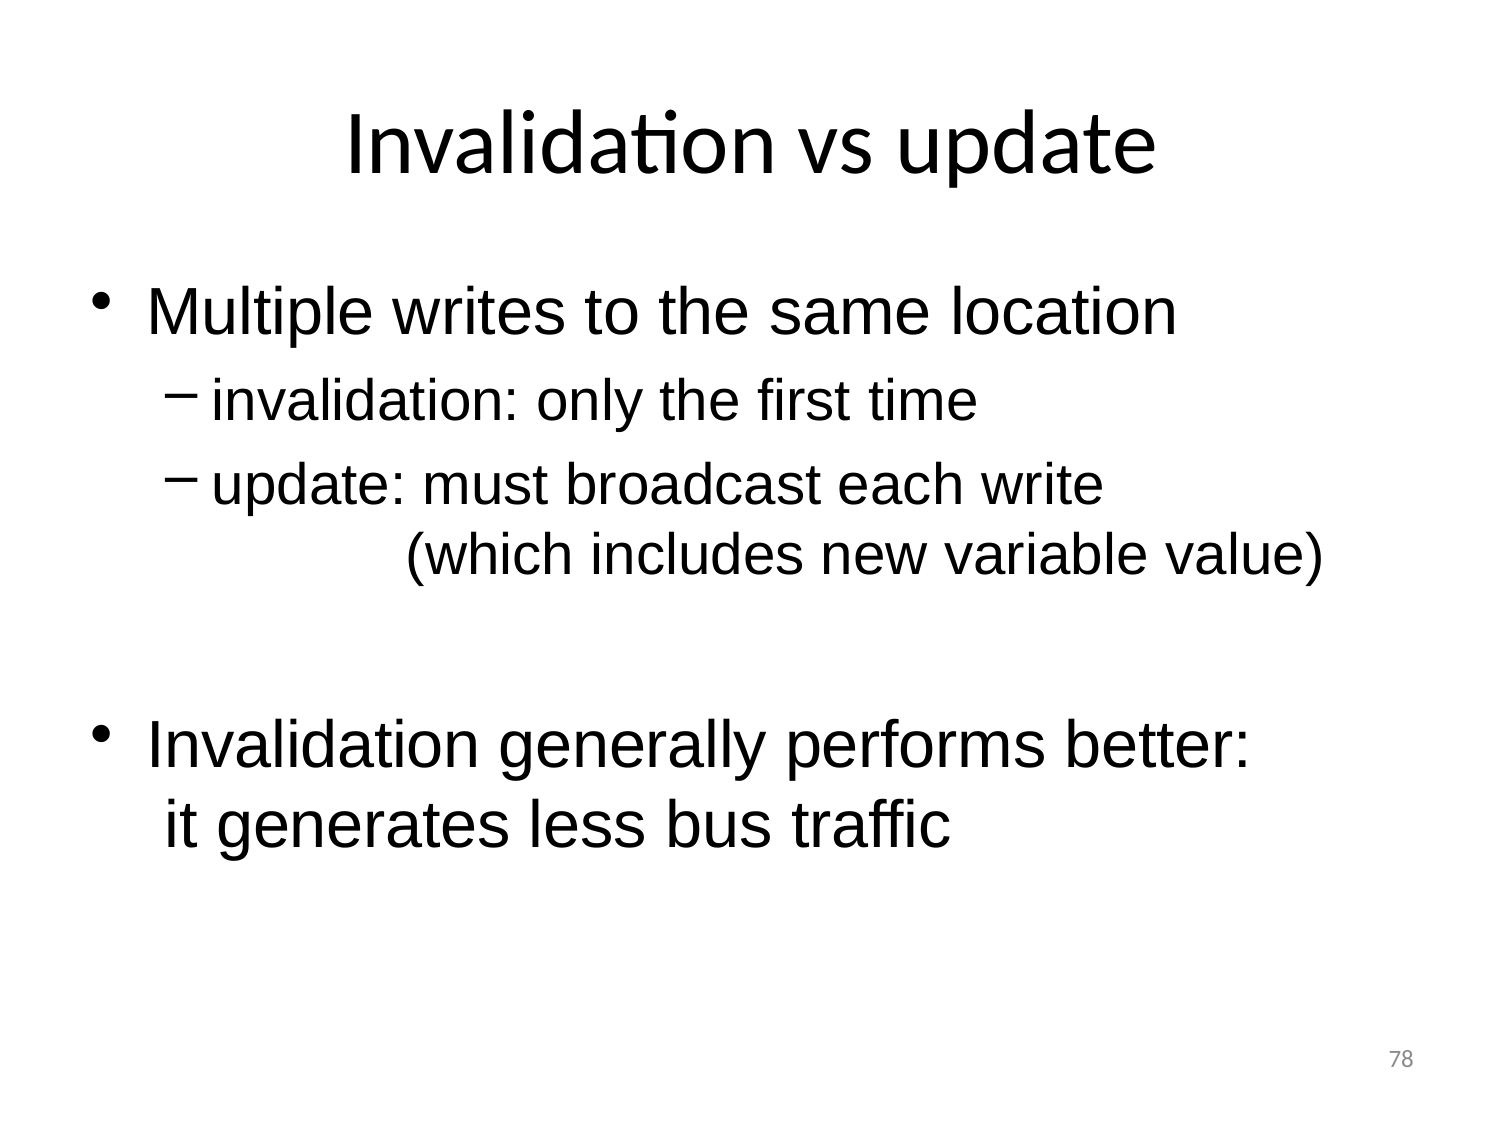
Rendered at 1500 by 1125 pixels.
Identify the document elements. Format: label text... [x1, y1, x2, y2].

slide_number 78 [1368, 726, 1415, 1125]
text_box Multiple writes to the same location invalidation: only the first time update: must broadcast each write (which includes new variable value) Invalidation generally performs better: it generates less bus traffic [88, 249, 1328, 862]
title Invalidation vs update [304, 41, 1197, 232]
